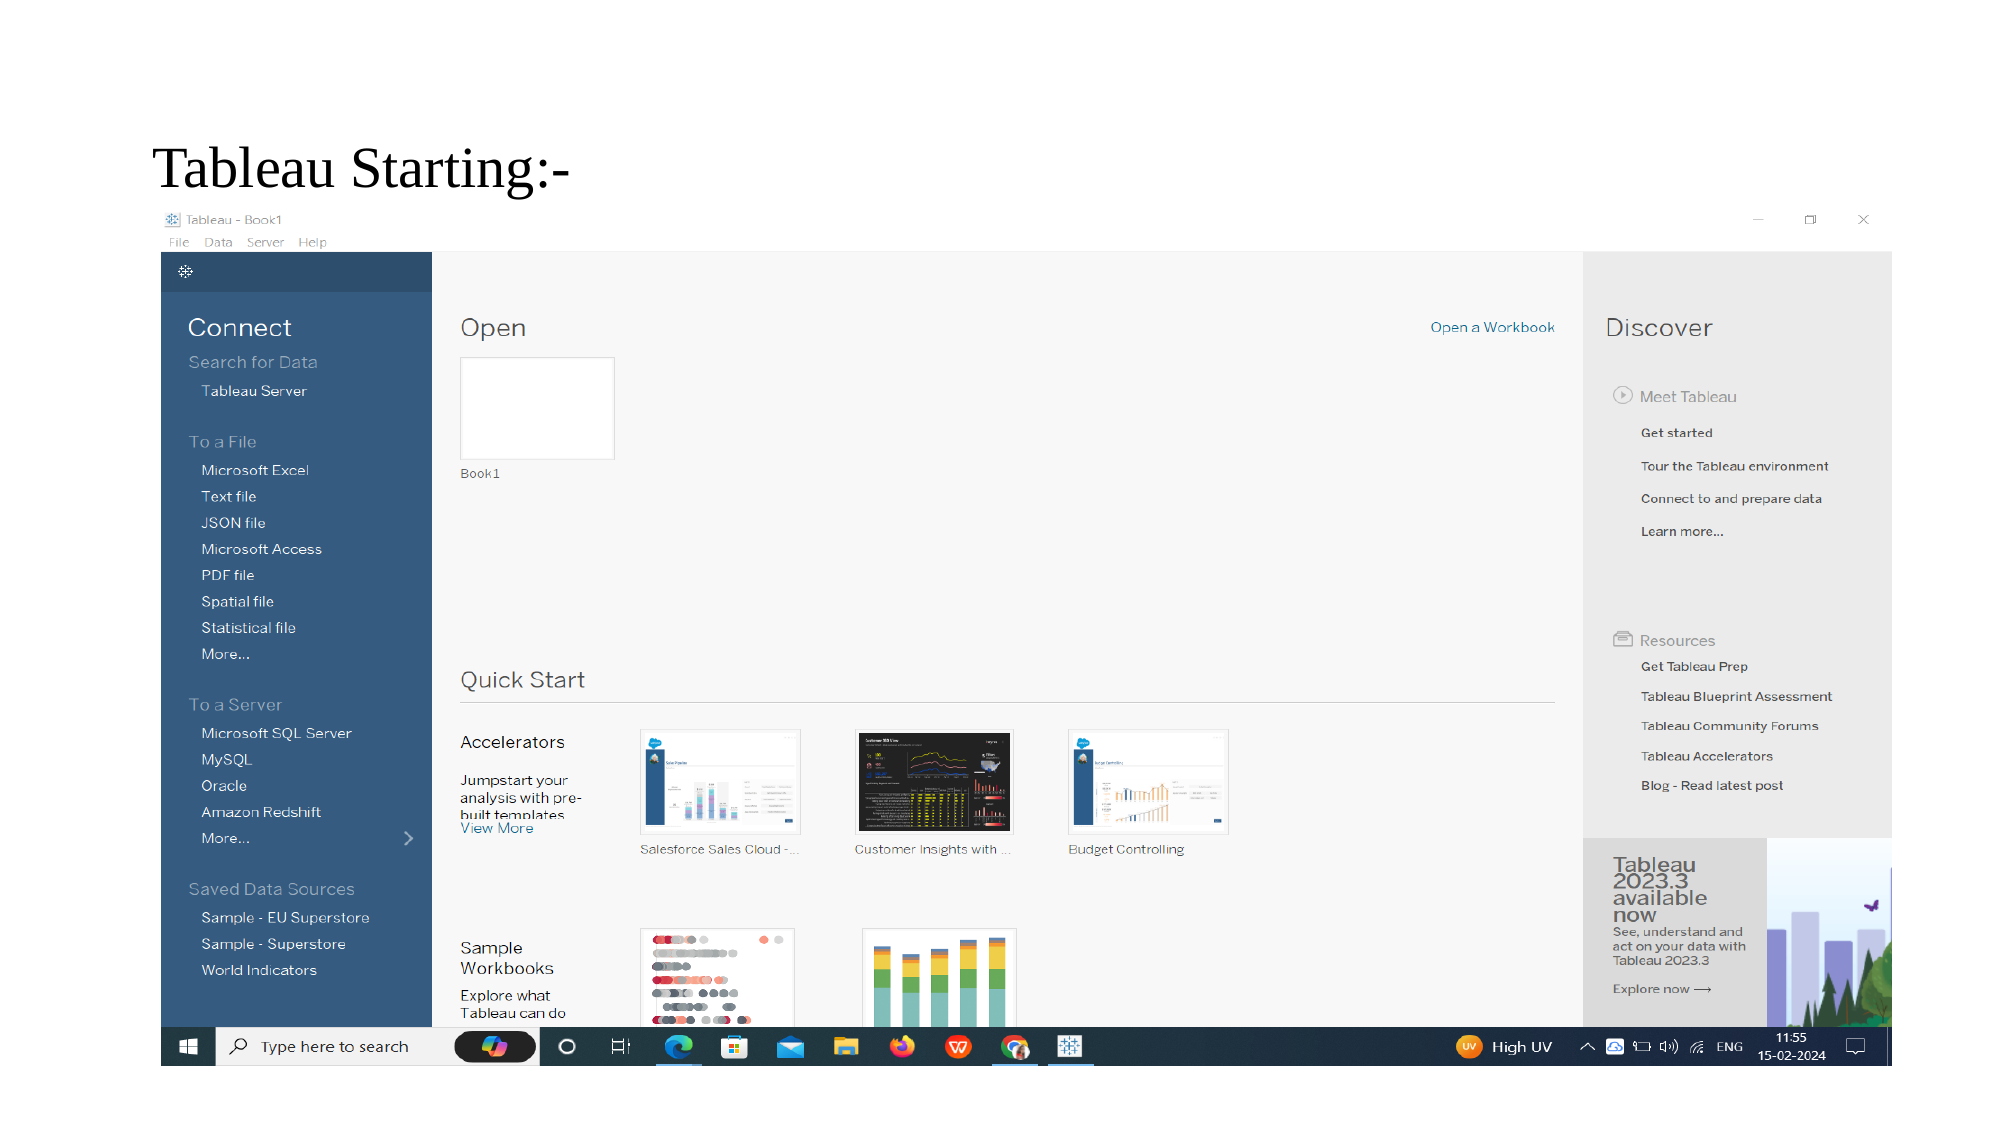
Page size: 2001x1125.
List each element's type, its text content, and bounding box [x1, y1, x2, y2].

title Tableau Starting:- [137, 59, 1863, 278]
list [161, 208, 1892, 1066]
